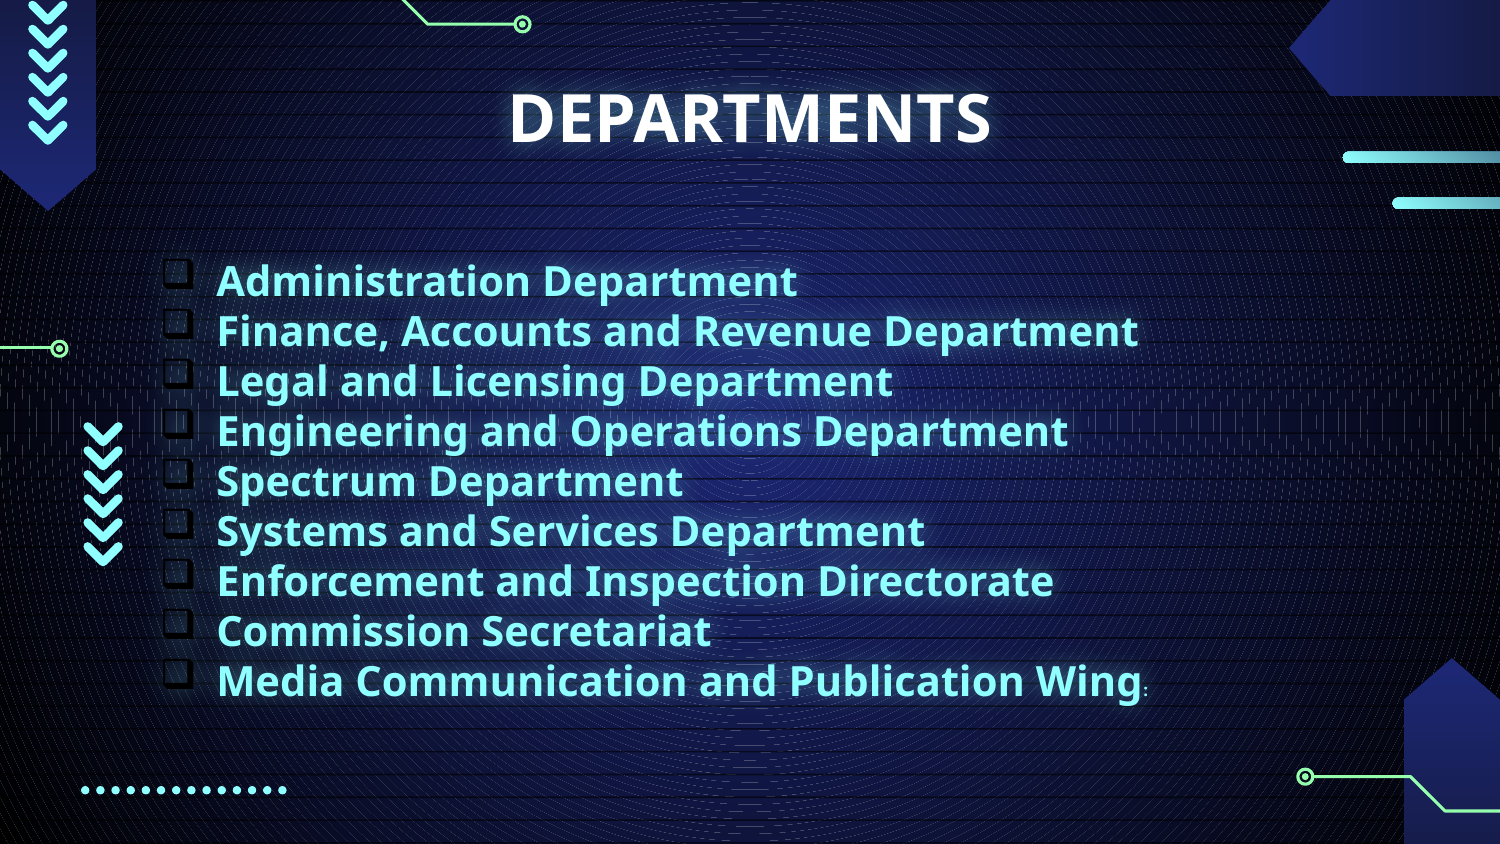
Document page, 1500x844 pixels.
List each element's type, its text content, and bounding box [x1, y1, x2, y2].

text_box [30, 474, 176, 515]
text_box Administration Department Finance, Accounts and Revenue Department Legal and Licensing Department Engineering and Operations Department Spectrum Department Systems and Services Department Enforcement and Inspection Directorate Commission Secretariat Media Communication and Publication Wing: [144, 151, 1445, 745]
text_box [1342, 151, 1500, 209]
title DEPARTMENTS [116, 68, 1383, 163]
